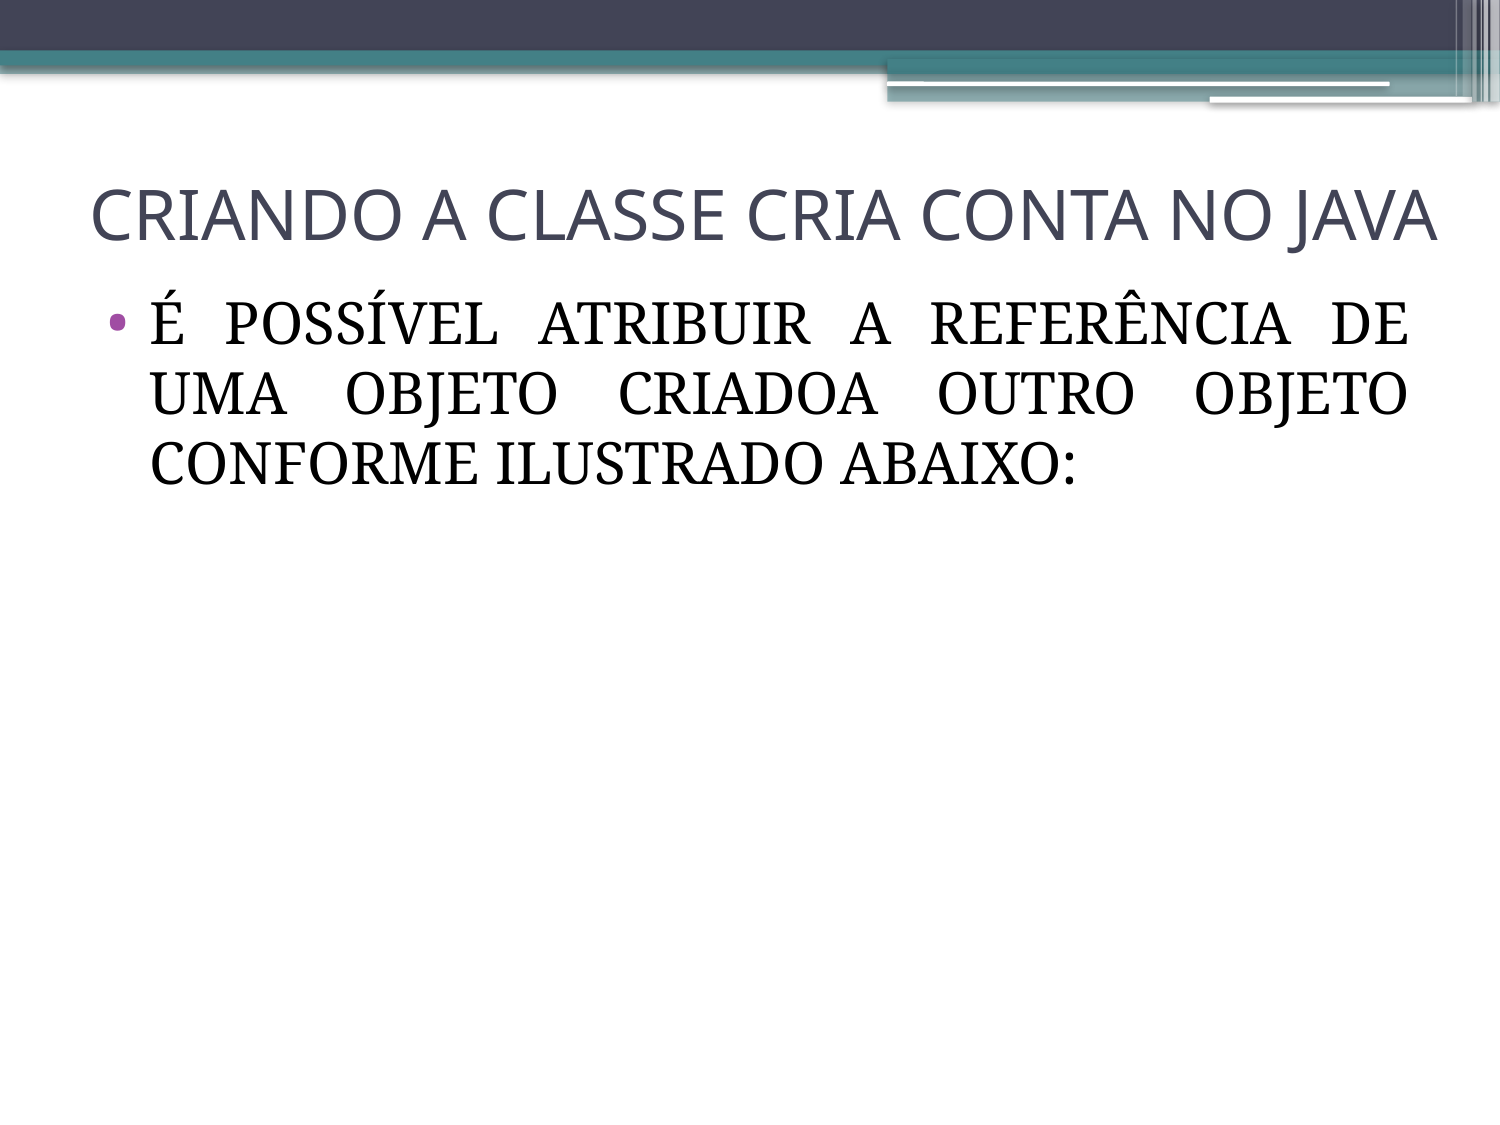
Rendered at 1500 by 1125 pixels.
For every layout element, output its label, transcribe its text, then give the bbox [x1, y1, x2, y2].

list É POSSÍVEL ATRIBUIR A REFERÊNCIA DE UMA OBJETO CRIADOA OUTRO OBJETO CONFORME ILUSTRADO ABAIXO: [75, 278, 1425, 989]
title CRIANDO A CLASSE CRIA CONTA NO JAVA [75, 125, 1471, 301]
